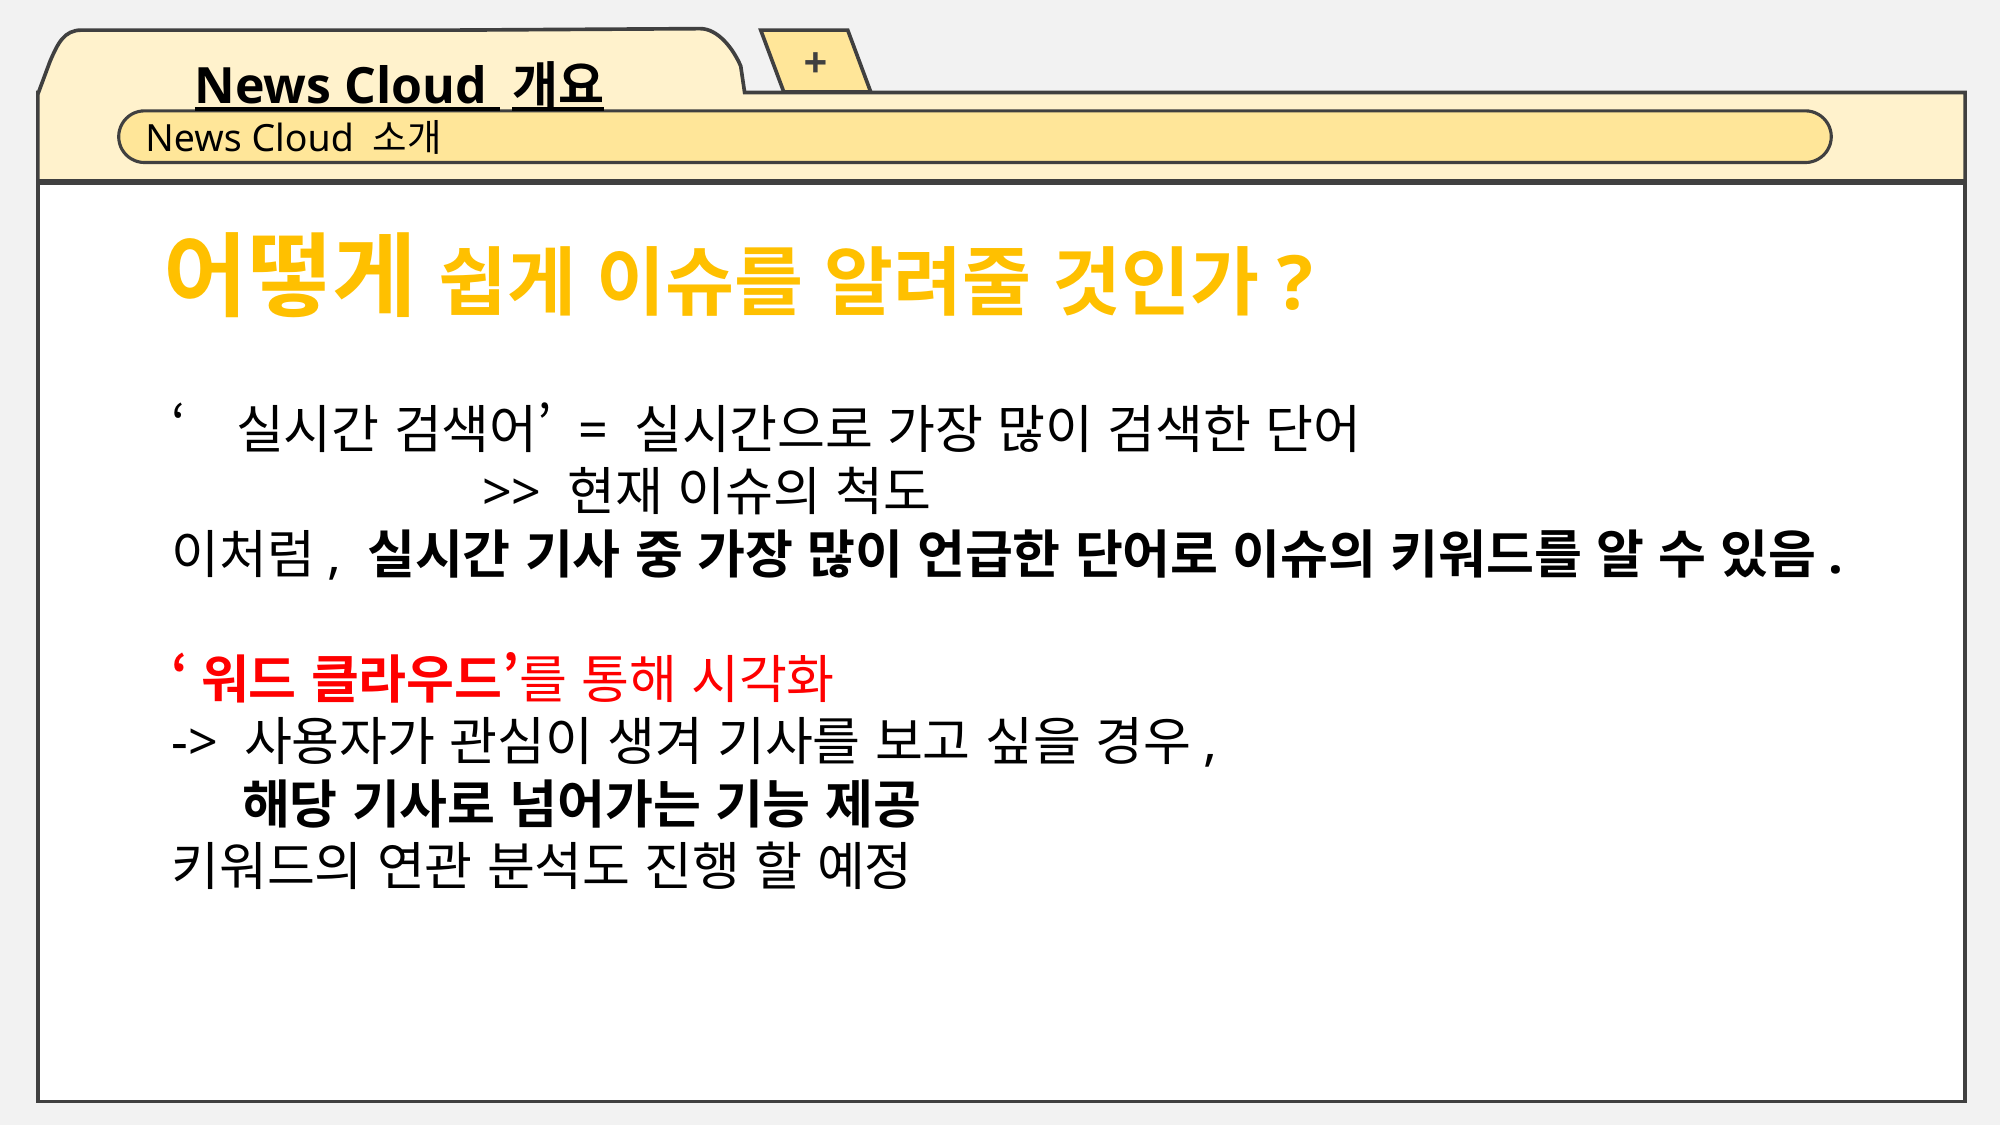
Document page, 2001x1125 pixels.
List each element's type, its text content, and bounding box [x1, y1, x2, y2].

text_box [117, 121, 130, 160]
text_box News Cloud 개요 [80, 15, 718, 121]
text_box [37, 183, 1966, 1103]
text_box 어떻게 쉽게 이슈를 알려줄 것인가? [148, 210, 1329, 335]
text_box [36, 29, 1967, 183]
text_box ‘실시간 검색어’ = 실시간으로 가장 많이 검색한 단어 >> 현재 이슈의 척도 이처럼, 실시간 기사 중 가장 많이 언급한 단어로 이슈의 키워드를 알 수 있음. ‘워드 클라우드’를 통해 시각화 -> 사용자가 관심이 생겨 기사를 보고 싶을 경우, 해당 기사로 넘어가는 기능 제공 키워드의 연관 분석도 진행 할 예정 [156, 388, 1859, 904]
text_box + [759, 29, 873, 93]
text_box [457, 109, 1833, 164]
text_box News Cloud 소개 [130, 106, 457, 167]
